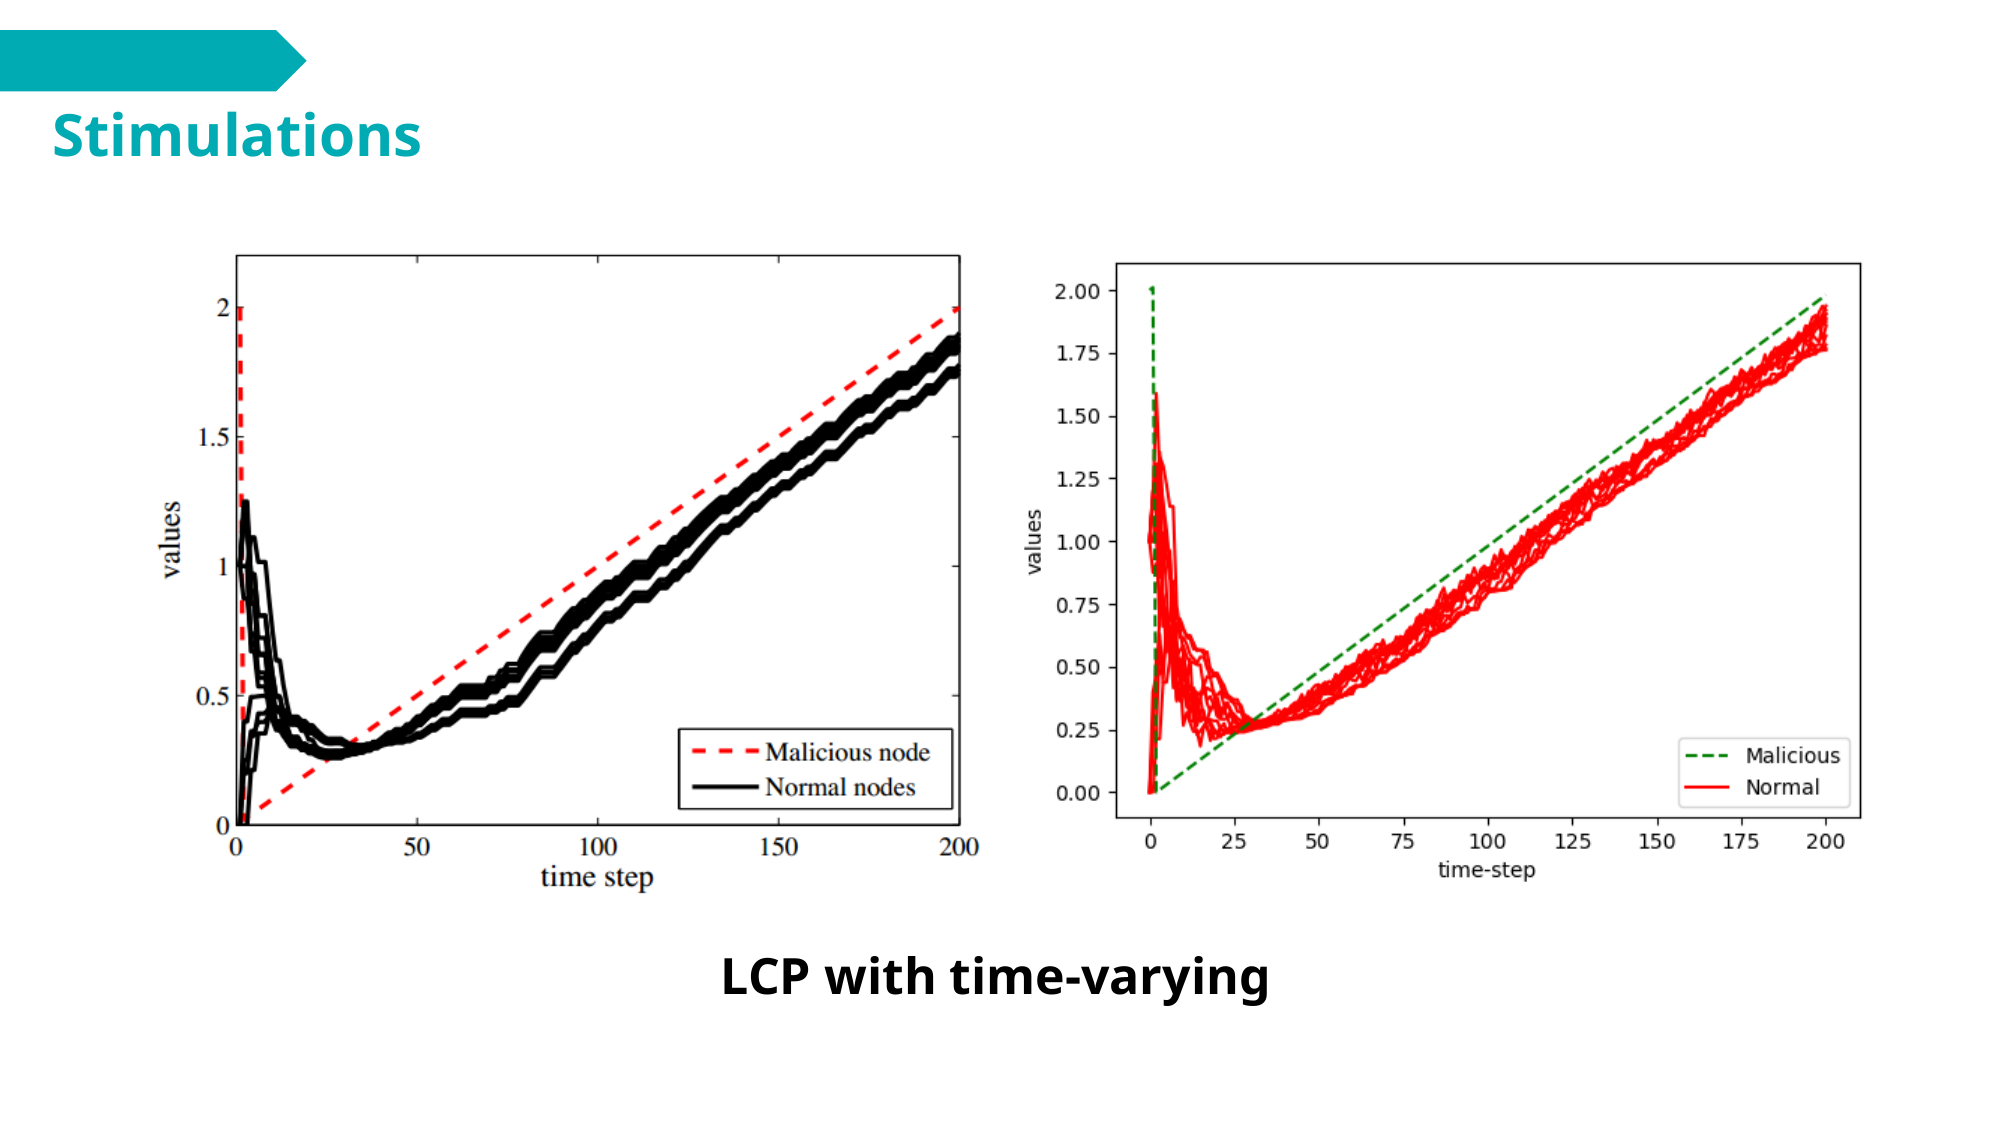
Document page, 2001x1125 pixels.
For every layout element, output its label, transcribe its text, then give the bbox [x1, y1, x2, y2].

text_box [0, 30, 307, 92]
text_box Stimulations [38, 90, 438, 175]
picture [155, 176, 1956, 897]
text_box LCP with time-varying [706, 936, 1286, 1012]
